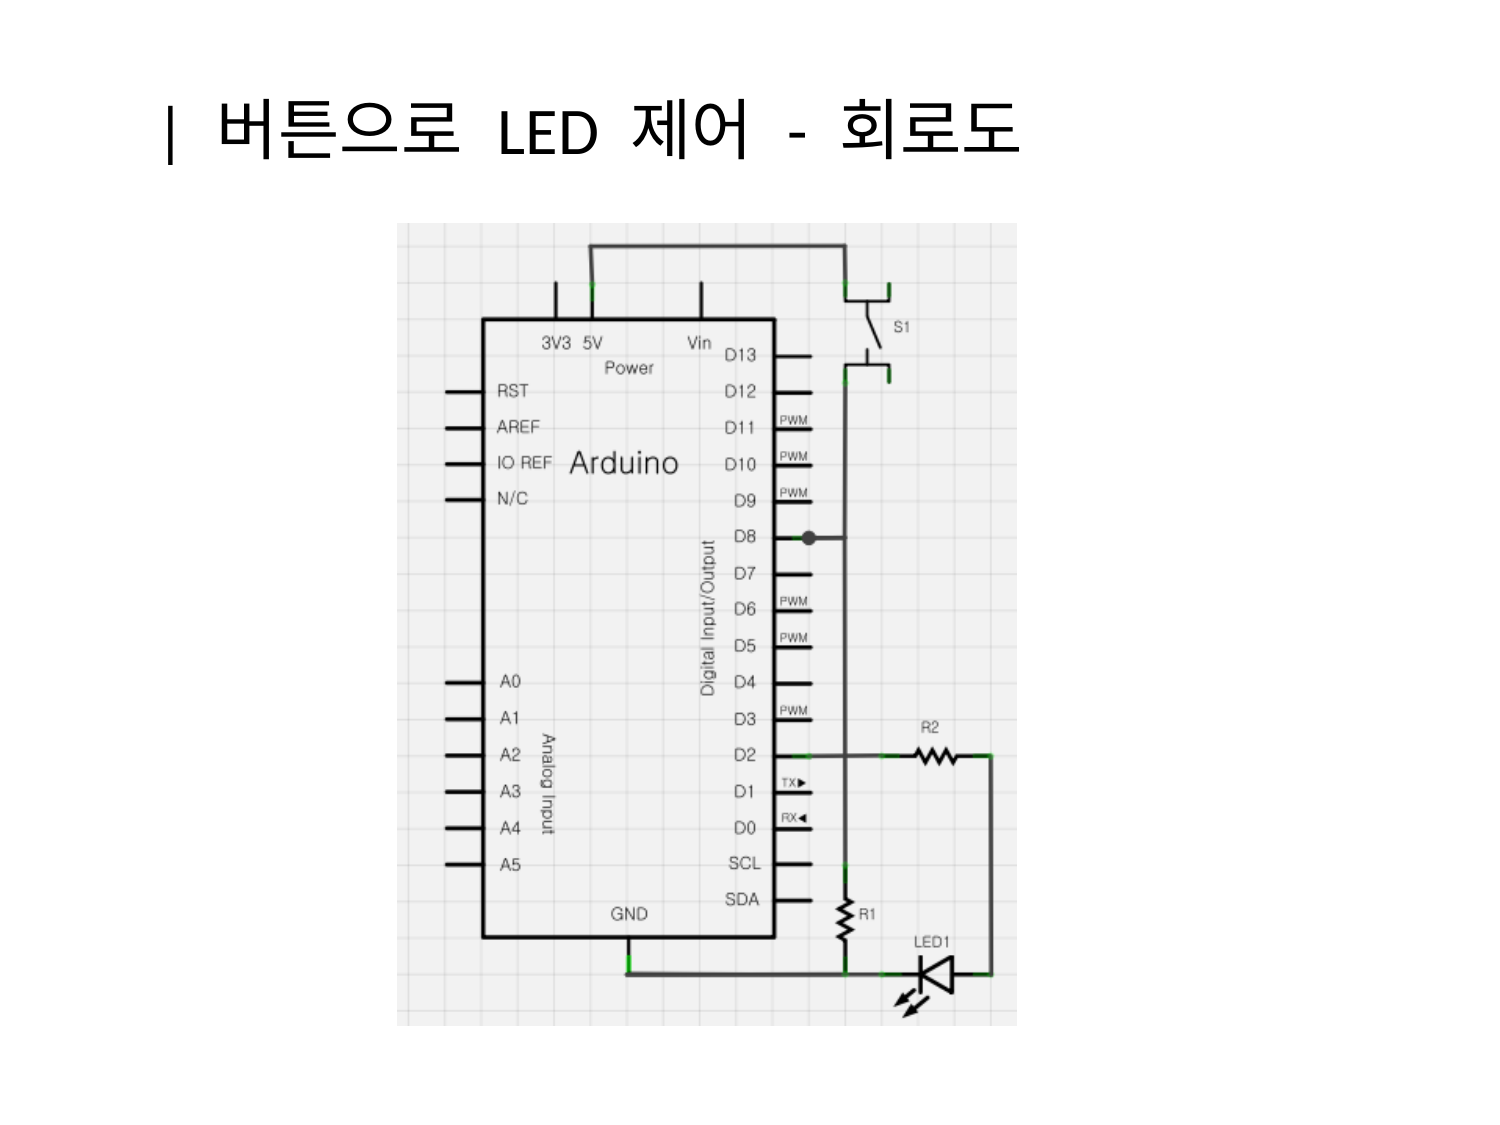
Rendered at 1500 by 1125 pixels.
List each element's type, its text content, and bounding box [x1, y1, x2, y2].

picture [397, 223, 1017, 1026]
text_box | 버튼으로 LED 제어 - 회로도 [140, 80, 1273, 176]
